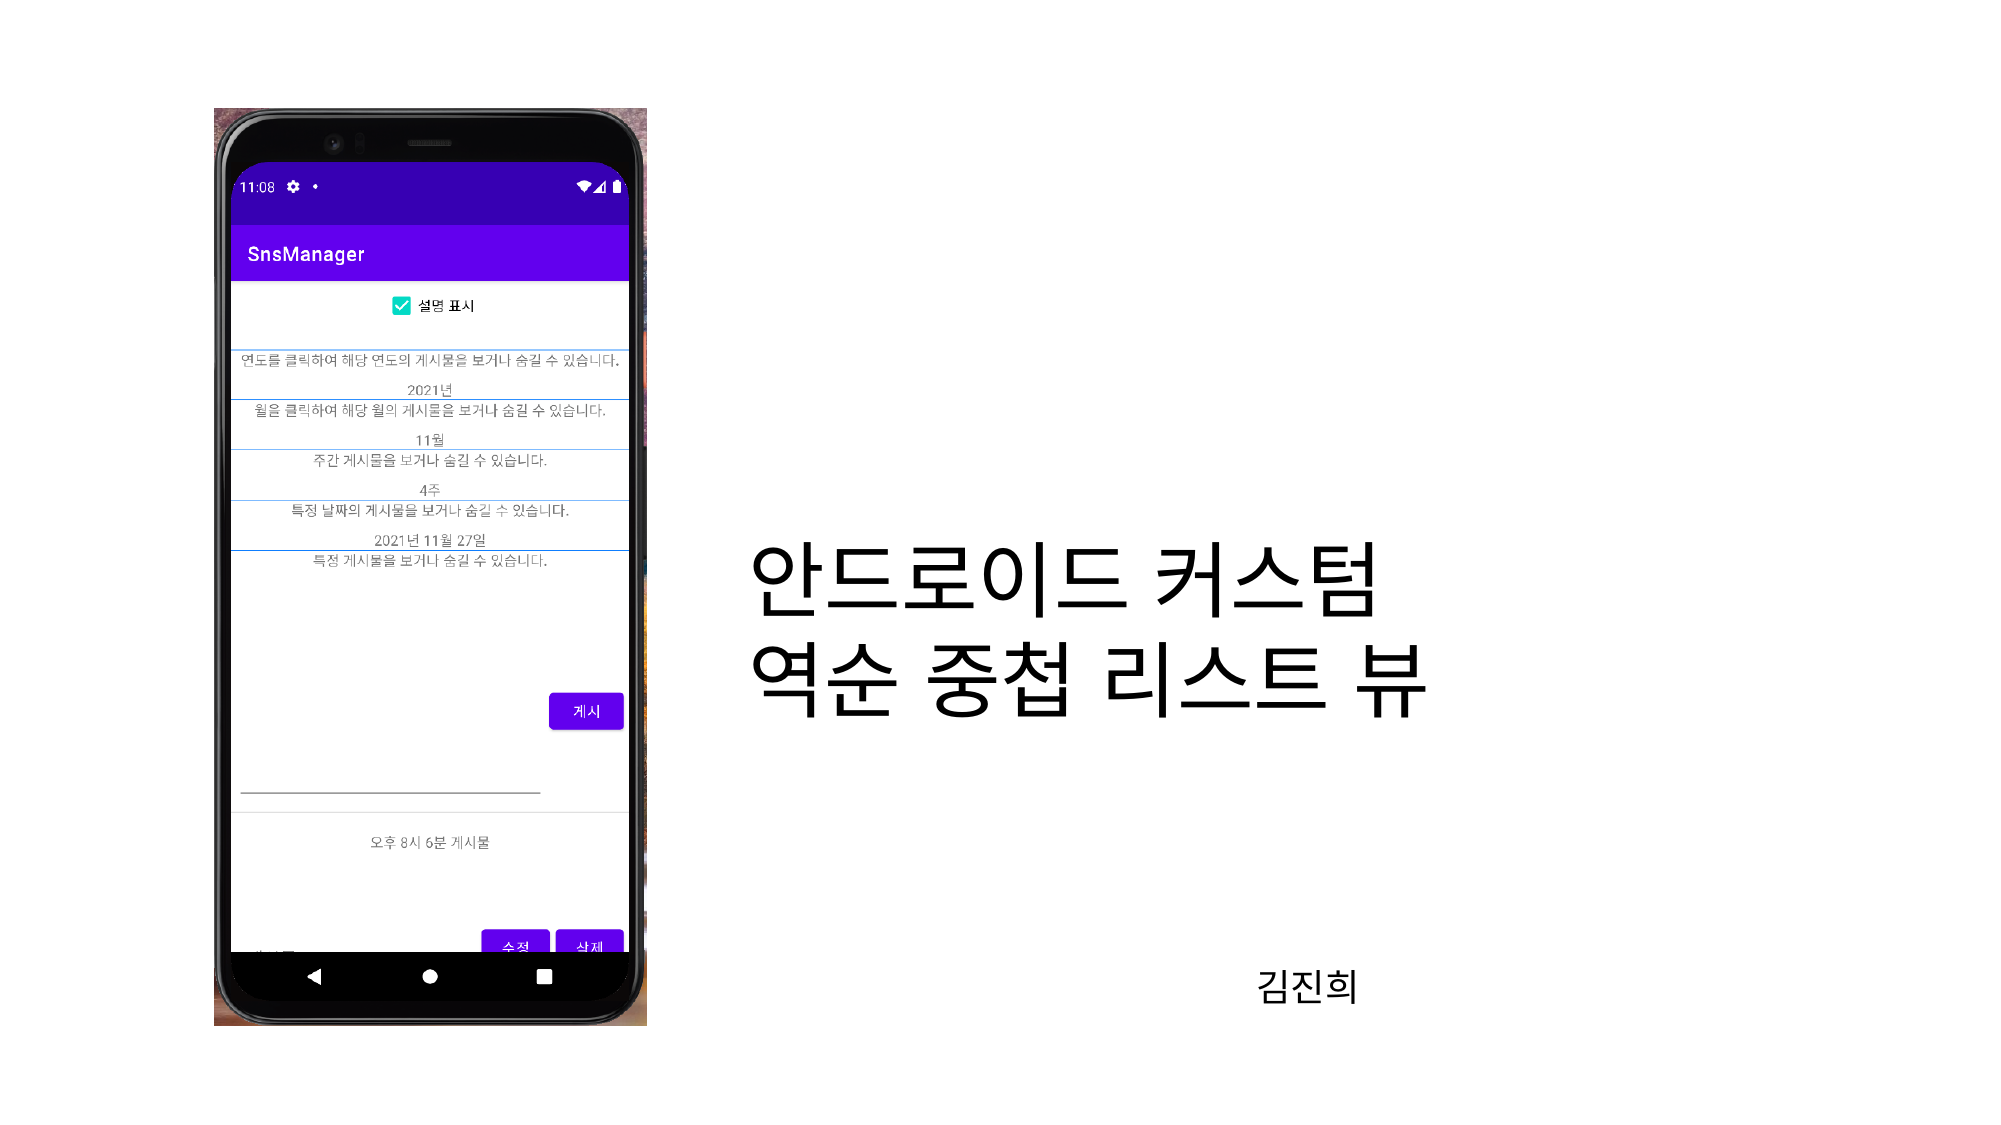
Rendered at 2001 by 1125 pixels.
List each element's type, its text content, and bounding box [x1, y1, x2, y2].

picture [214, 108, 647, 1026]
text_box 김진희 [1241, 956, 1375, 1017]
text_box 안드로이드 커스텀 역순 중첩 리스트 뷰 [733, 520, 1446, 736]
